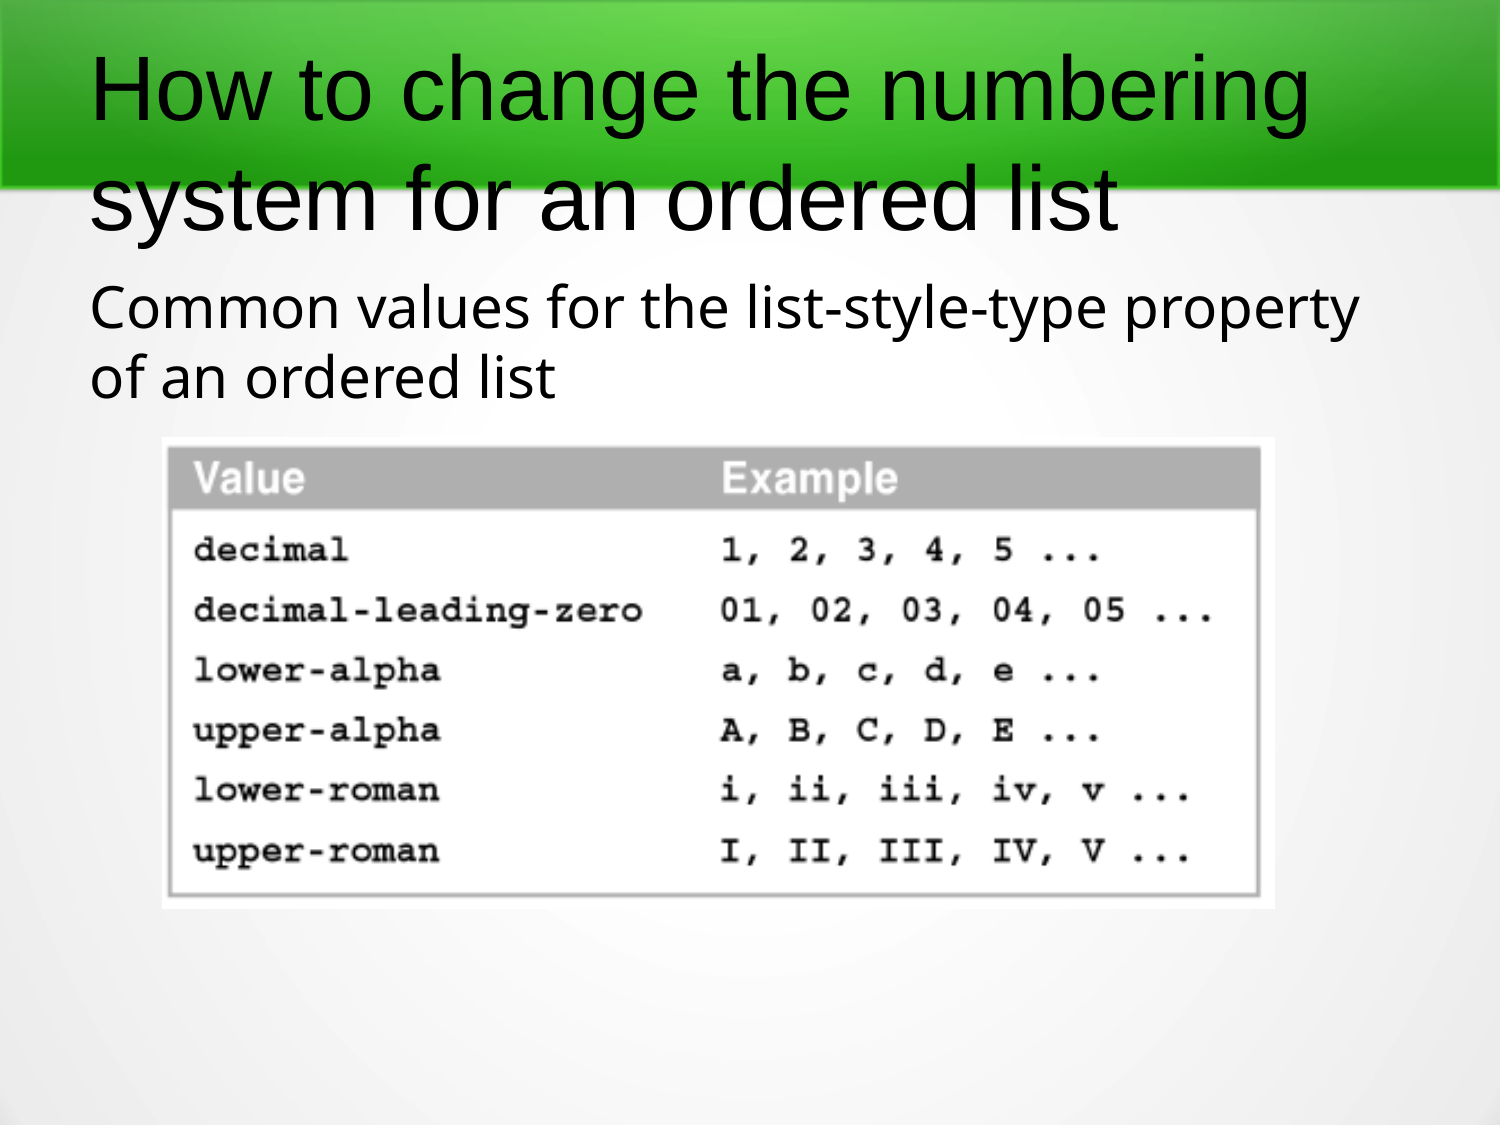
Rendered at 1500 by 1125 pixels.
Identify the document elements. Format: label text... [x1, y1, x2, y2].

text_box Common values for the list-style-type property of an ordered list [75, 262, 1425, 1005]
text_box How to change the numbering system for an ordered list [75, 45, 1425, 233]
picture [0, 0, 1500, 1125]
